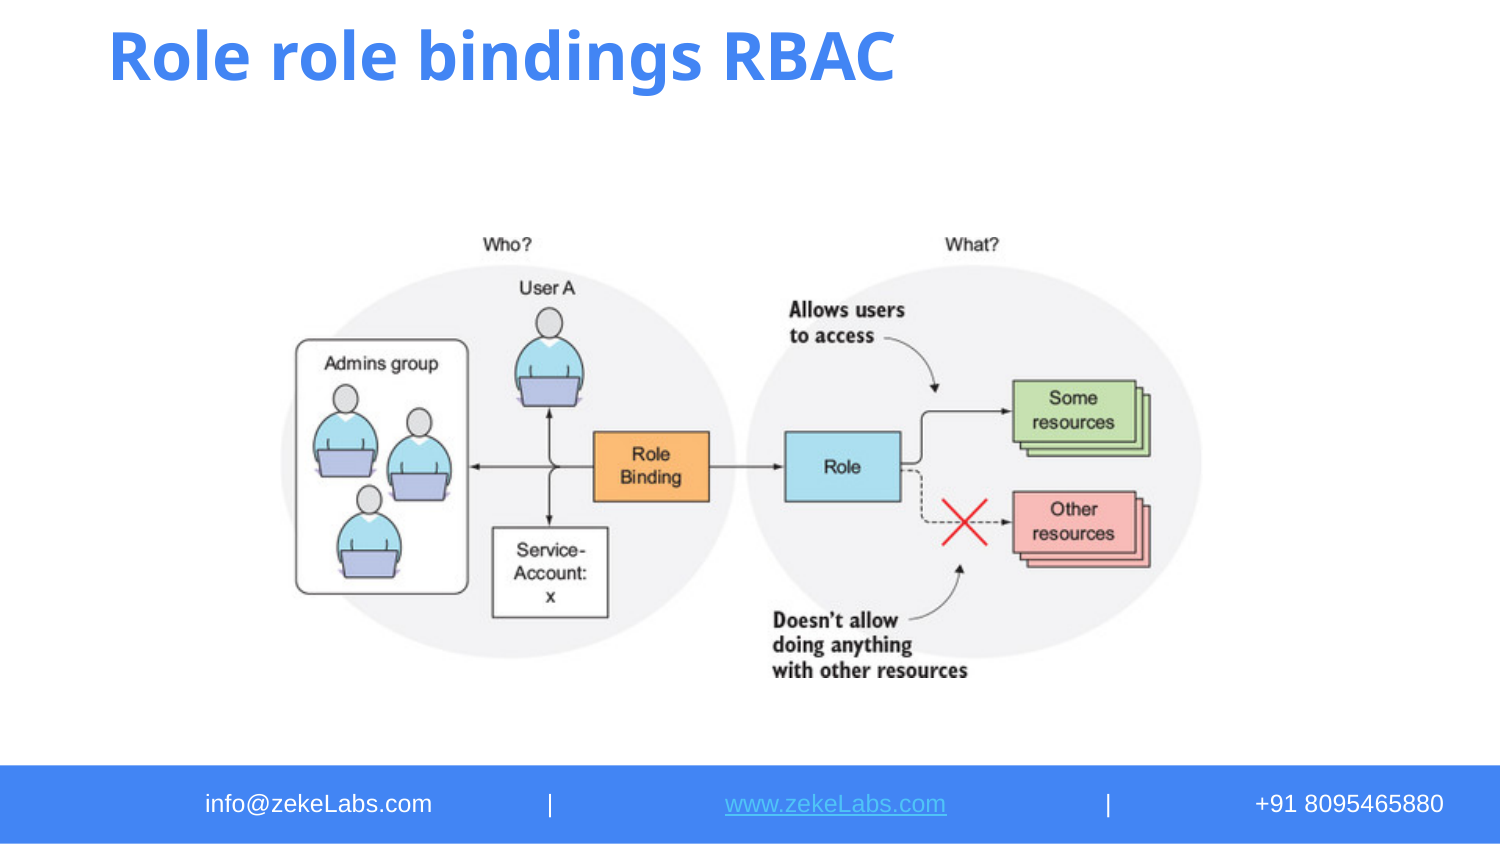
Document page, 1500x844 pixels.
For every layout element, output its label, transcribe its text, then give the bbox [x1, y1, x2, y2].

picture [280, 237, 1203, 679]
text_box info@zekeLabs.com | www.zekeLabs.com | +91 8095465880 [0, 772, 1500, 844]
title Role role bindings RBAC [92, 0, 1308, 109]
